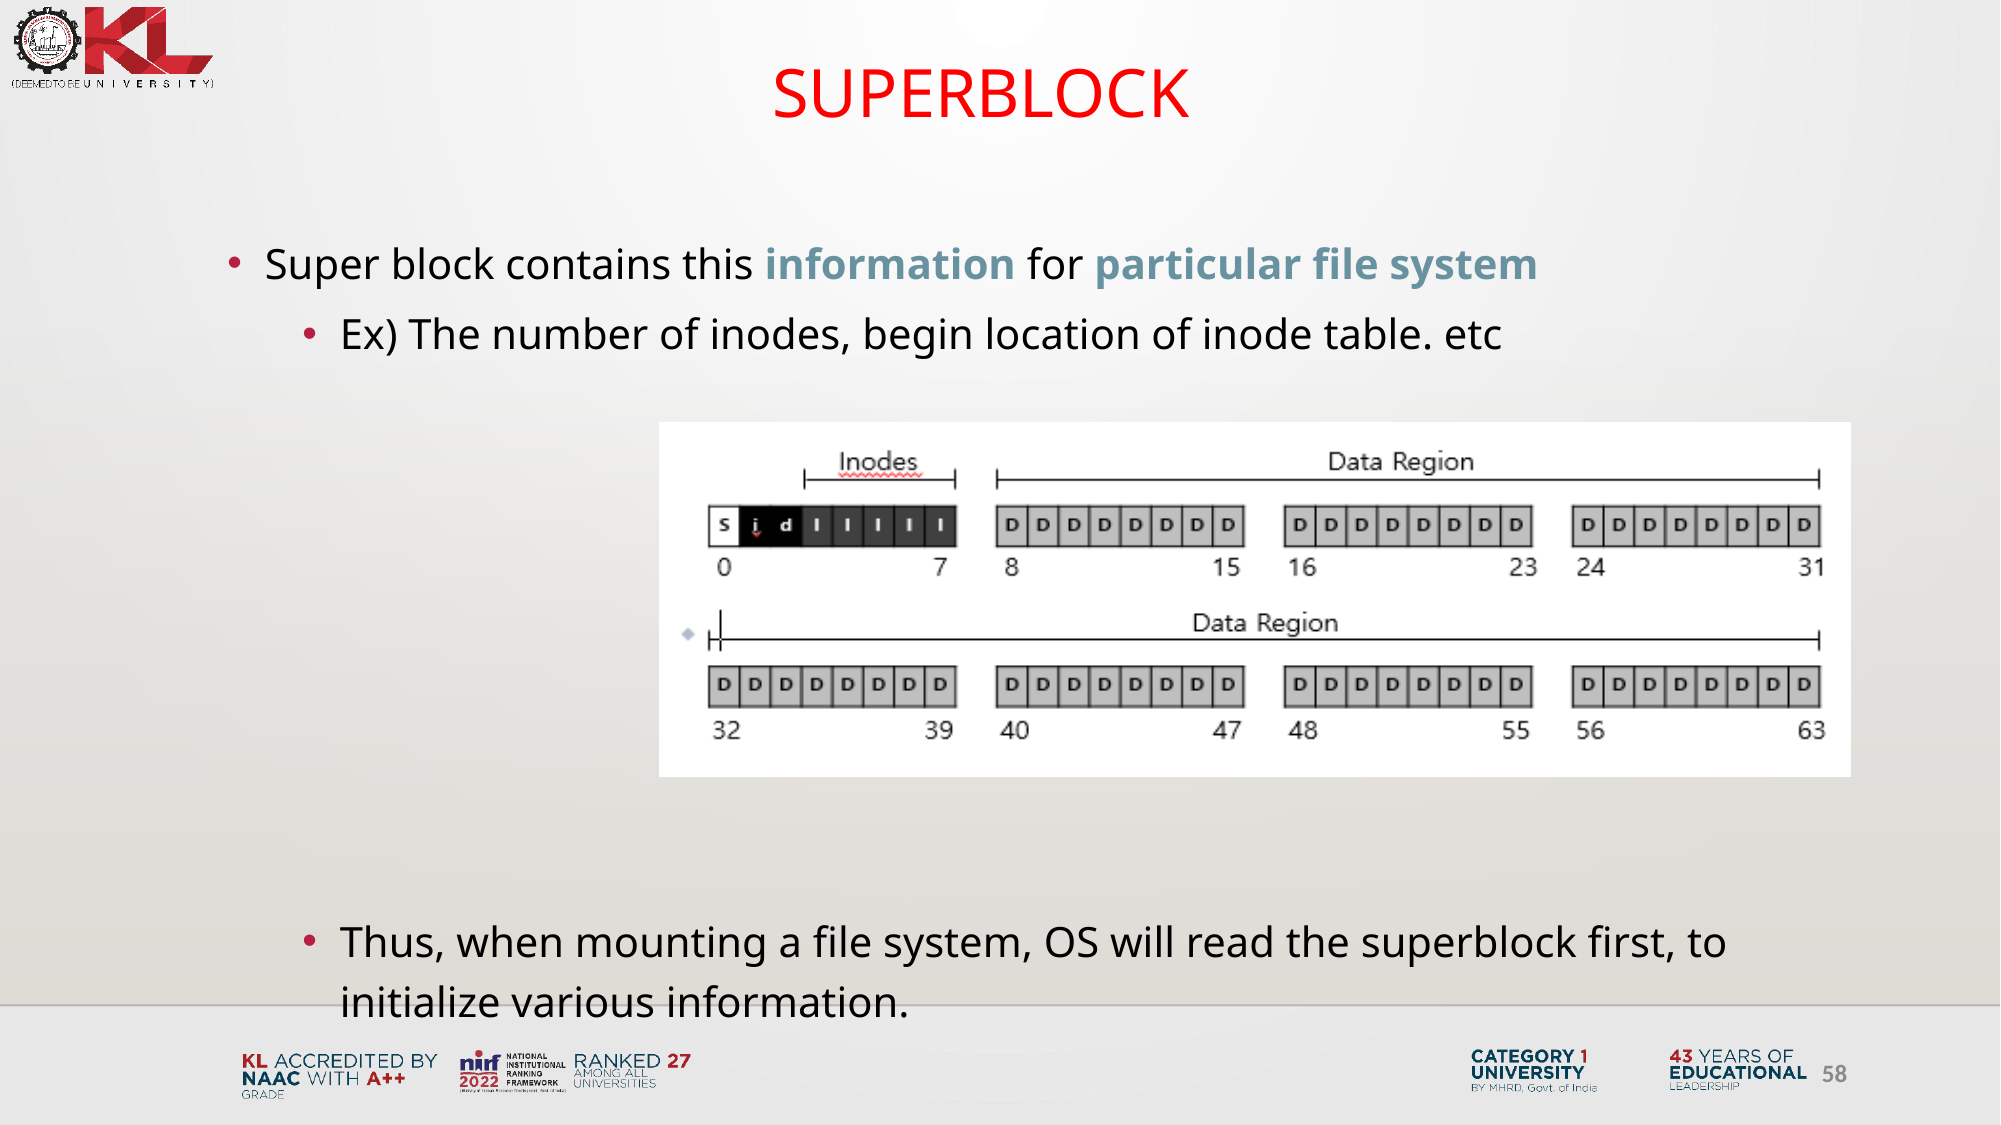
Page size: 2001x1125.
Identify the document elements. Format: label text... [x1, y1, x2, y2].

title Superblock [757, 52, 1295, 185]
picture [238, 1045, 716, 1103]
picture [1447, 1045, 1746, 1101]
slide_number 58 [1746, 1042, 1863, 1103]
list Super block contains this information for particular file system Ex) The number of inodes, begin location of inode table. etc Thus, when mounting a file system, OS will read the superblock first, to initialize various information. [212, 220, 1788, 787]
picture [12, 5, 213, 88]
picture [659, 422, 1851, 777]
